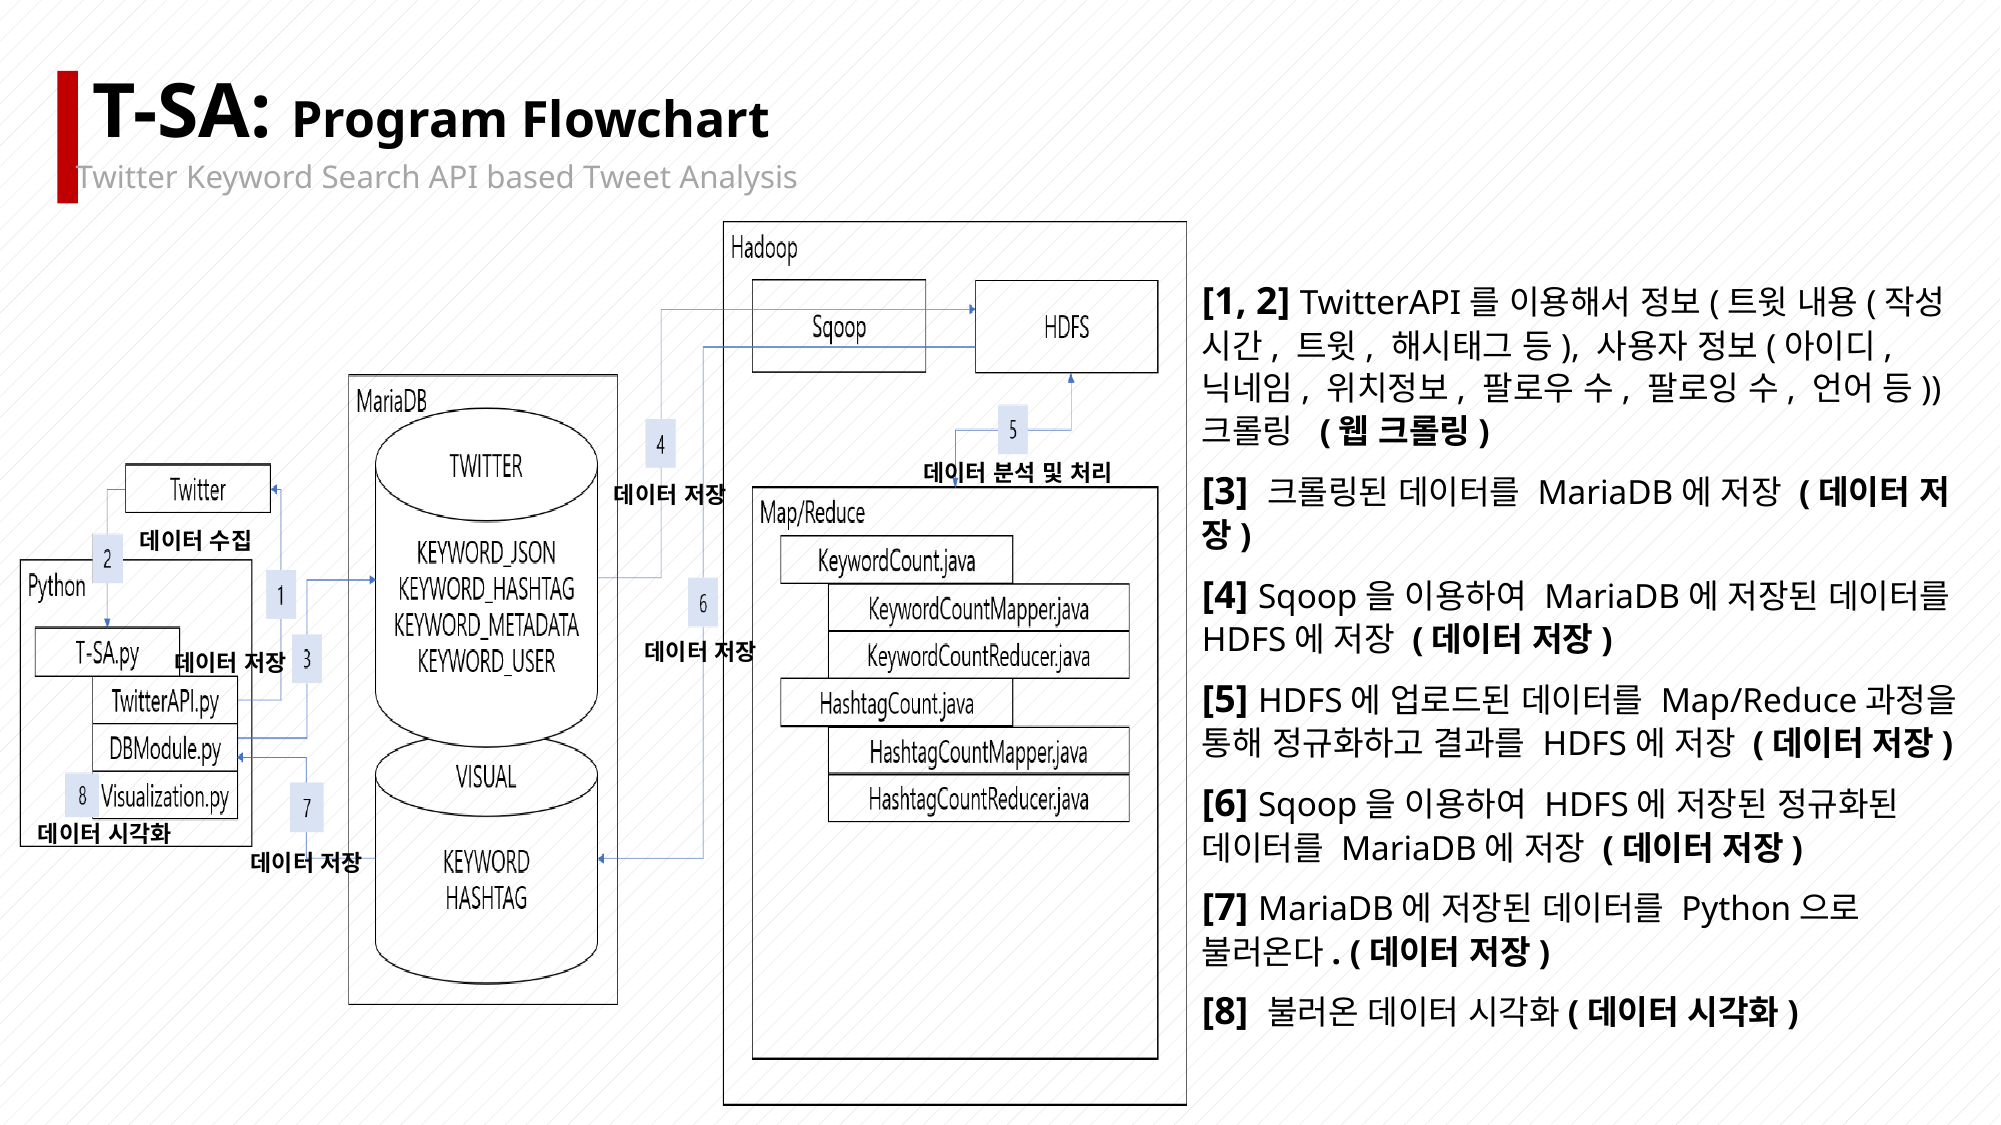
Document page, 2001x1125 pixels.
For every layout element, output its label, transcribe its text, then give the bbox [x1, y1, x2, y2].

text_box [56, 70, 79, 204]
text_box Twitter Keyword Search API based Tweet Analysis [60, 150, 814, 203]
picture [16, 219, 1187, 1106]
text_box [1, 2] TwitterAPI를 이용해서 정보(트윗 내용(작성 시간, 트윗, 해시태그 등), 사용자 정보(아이디, 닉네임, 위치정보, 팔로우 수, 팔로잉 수, 언어 등)) 크롤링 (웹 크롤링) [3] 크롤링된 데이터를 MariaDB에 저장 (데이터 저장) [4] Sqoop을 이용하여 MariaDB에 저장된 데이터를 HDFS에 저장 (데이터 저장) [5] HDFS에 업로드된 데이터를 Map/Reduce과정을 통해 정규화하고 결과를 HDFS에 저장 (데이터 저장) [6] Sqoop을 이용하여 HDFS에 저장된 정규화된 데이터를 MariaDB에 저장 (데이터 저장) [7] MariaDB에 저장된 데이터를 Python으로 불러온다. (데이터 저장) [8] 불러온 데이터 시각화(데이터 시각화) [1187, 266, 2000, 1040]
text_box T-SA: Program Flowchart [77, 54, 1231, 160]
